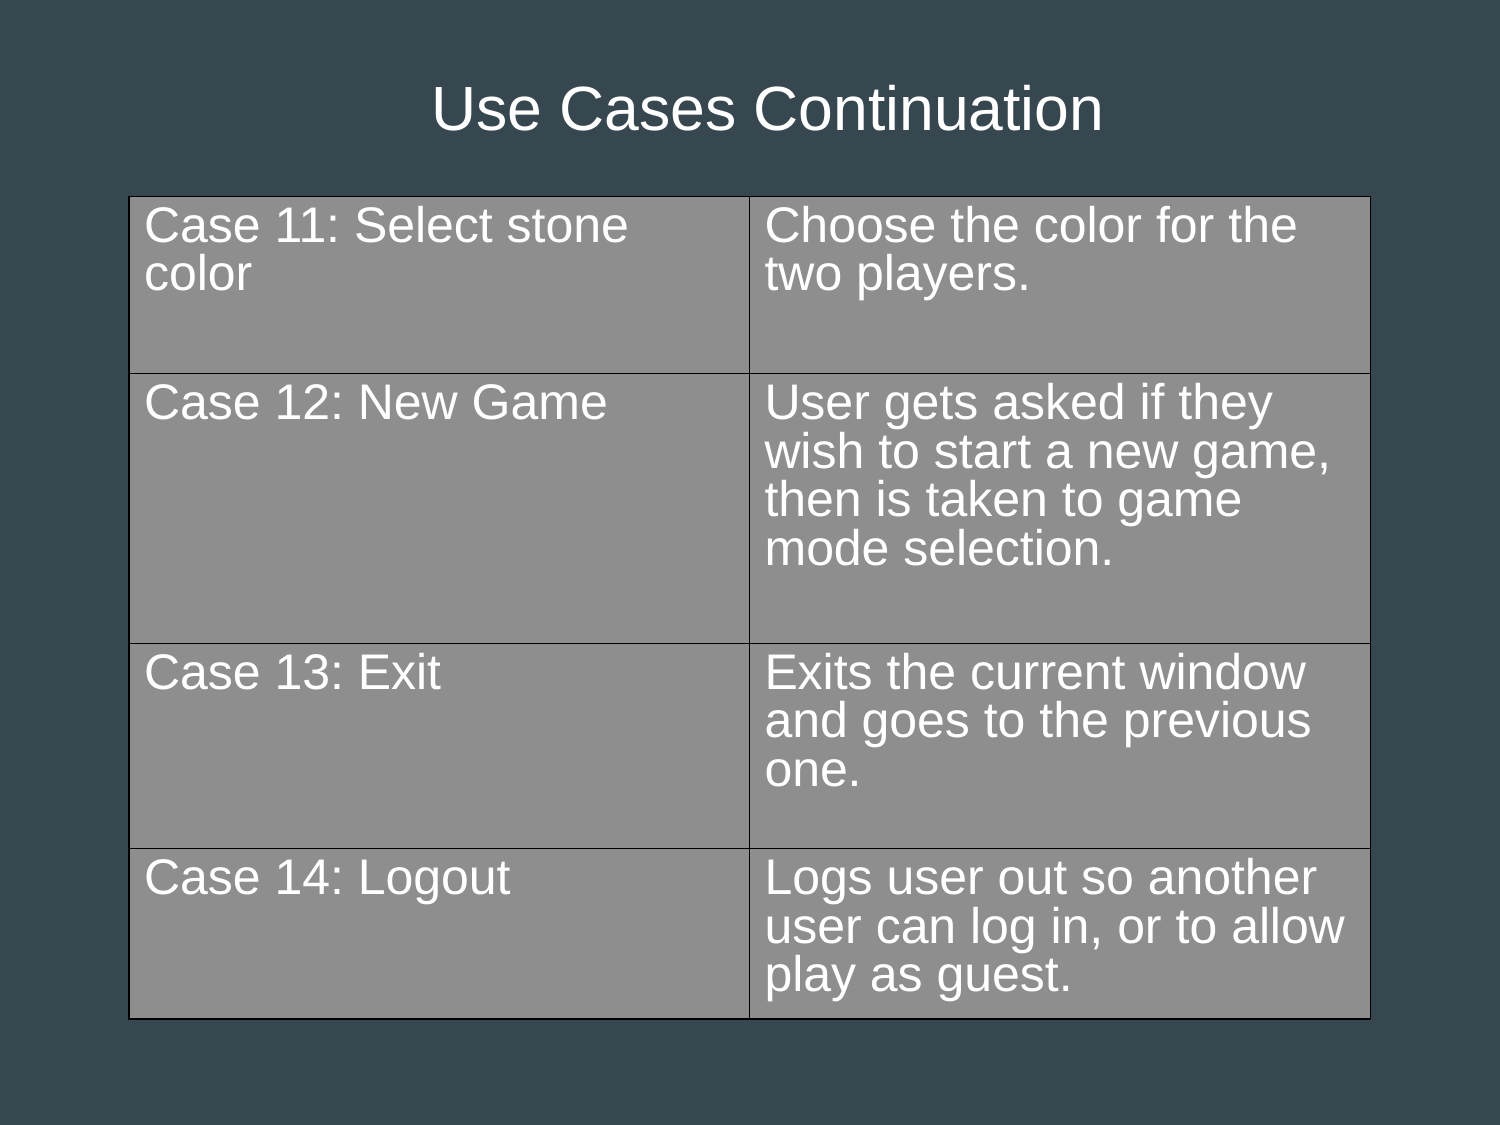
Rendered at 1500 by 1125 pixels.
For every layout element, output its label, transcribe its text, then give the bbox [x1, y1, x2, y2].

table_cell Case 13: Exit [130, 644, 749, 848]
table_cell Logs user out so another user can log in, or to allow play as guest. [750, 849, 1370, 1018]
table_cell User gets asked if they wish to start a new game, then is taken to game mode selection. [750, 374, 1370, 643]
table_header Choose the color for the two players. [750, 197, 1370, 373]
text_box Use Cases Continuation [230, 45, 1306, 170]
table_header Case 11: Select stone color [130, 197, 749, 373]
table_cell Exits the current window and goes to the previous one. [750, 644, 1370, 848]
table_cell Case 12: New Game [130, 374, 749, 643]
table_cell Case 14: Logout [130, 849, 749, 1018]
